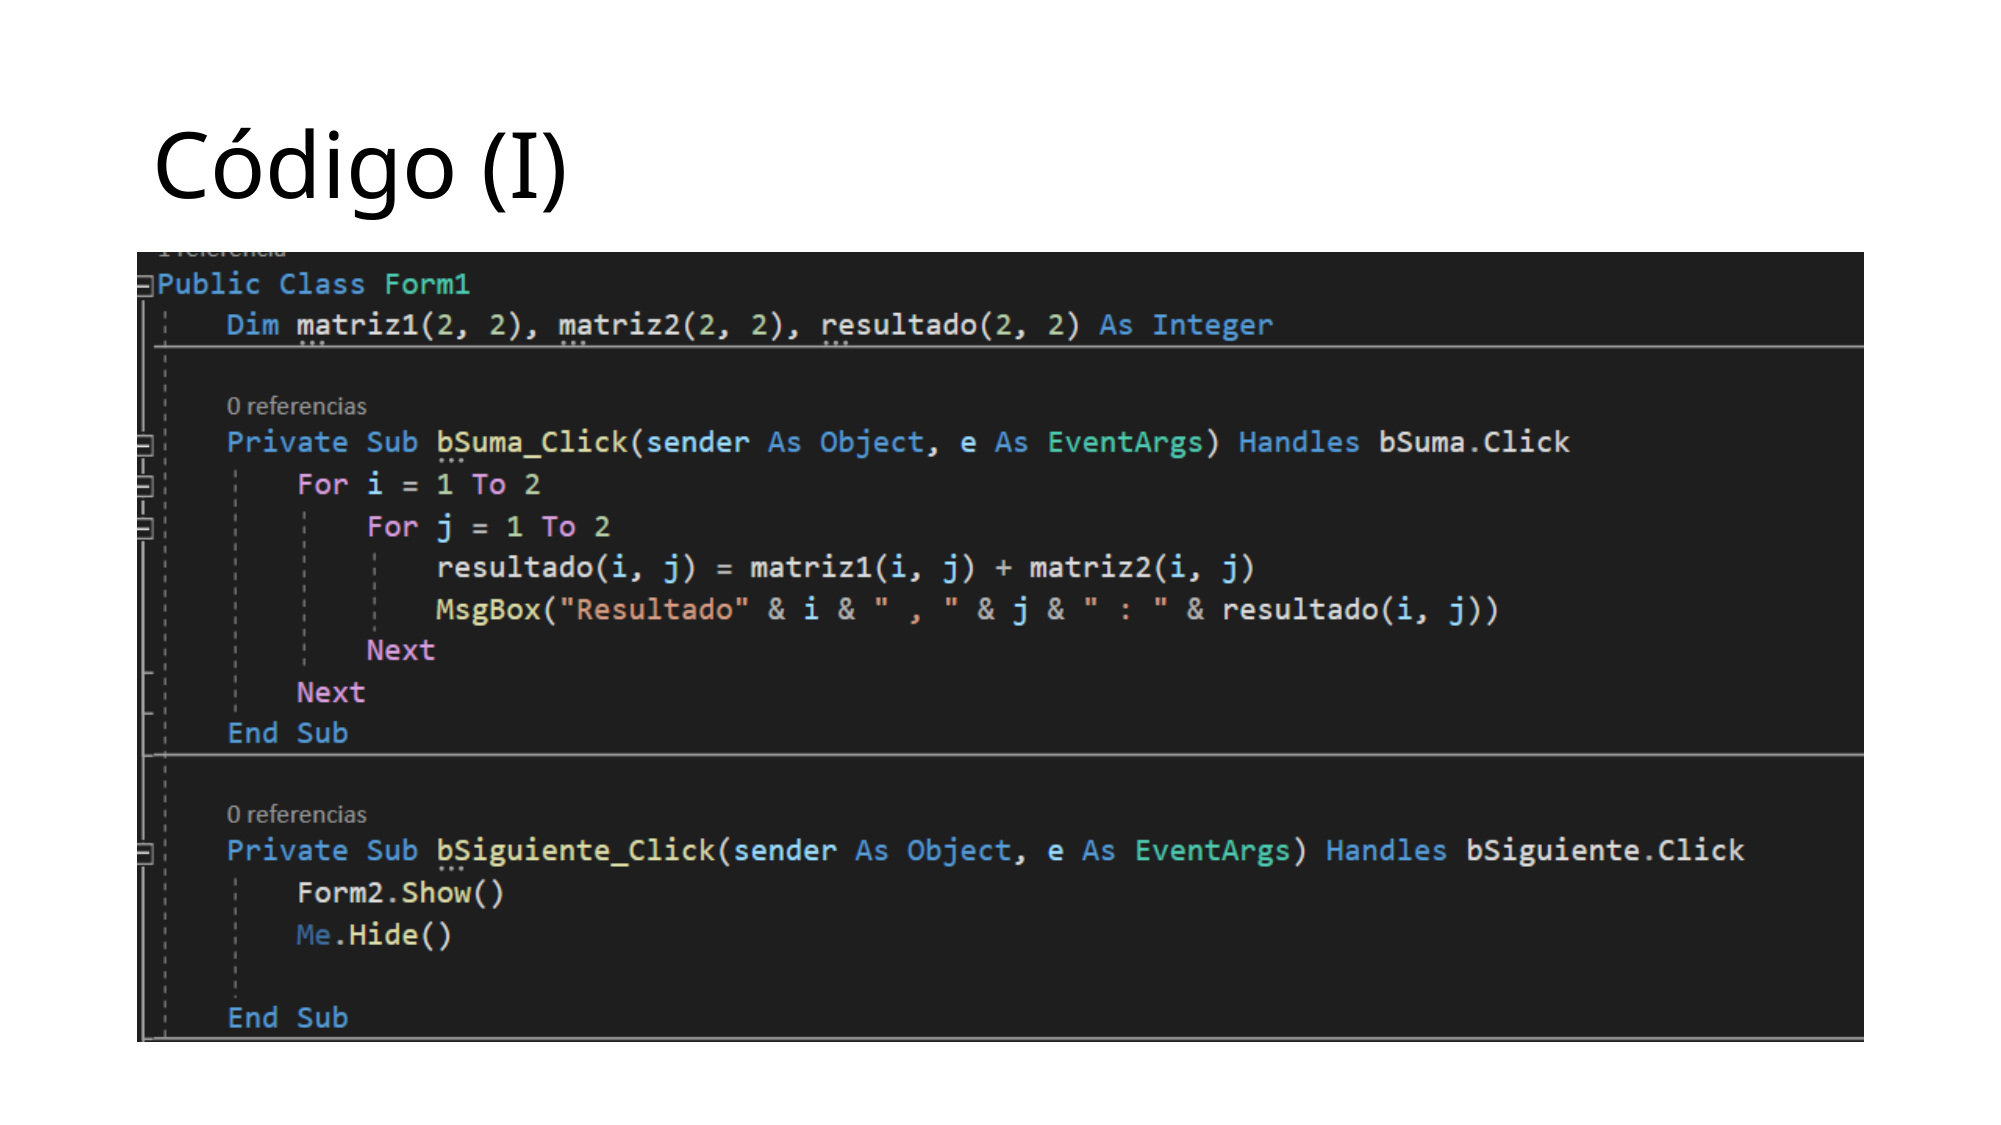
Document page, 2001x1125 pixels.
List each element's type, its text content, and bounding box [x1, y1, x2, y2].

title Código (I) [137, 59, 1863, 252]
picture [137, 252, 1864, 1042]
